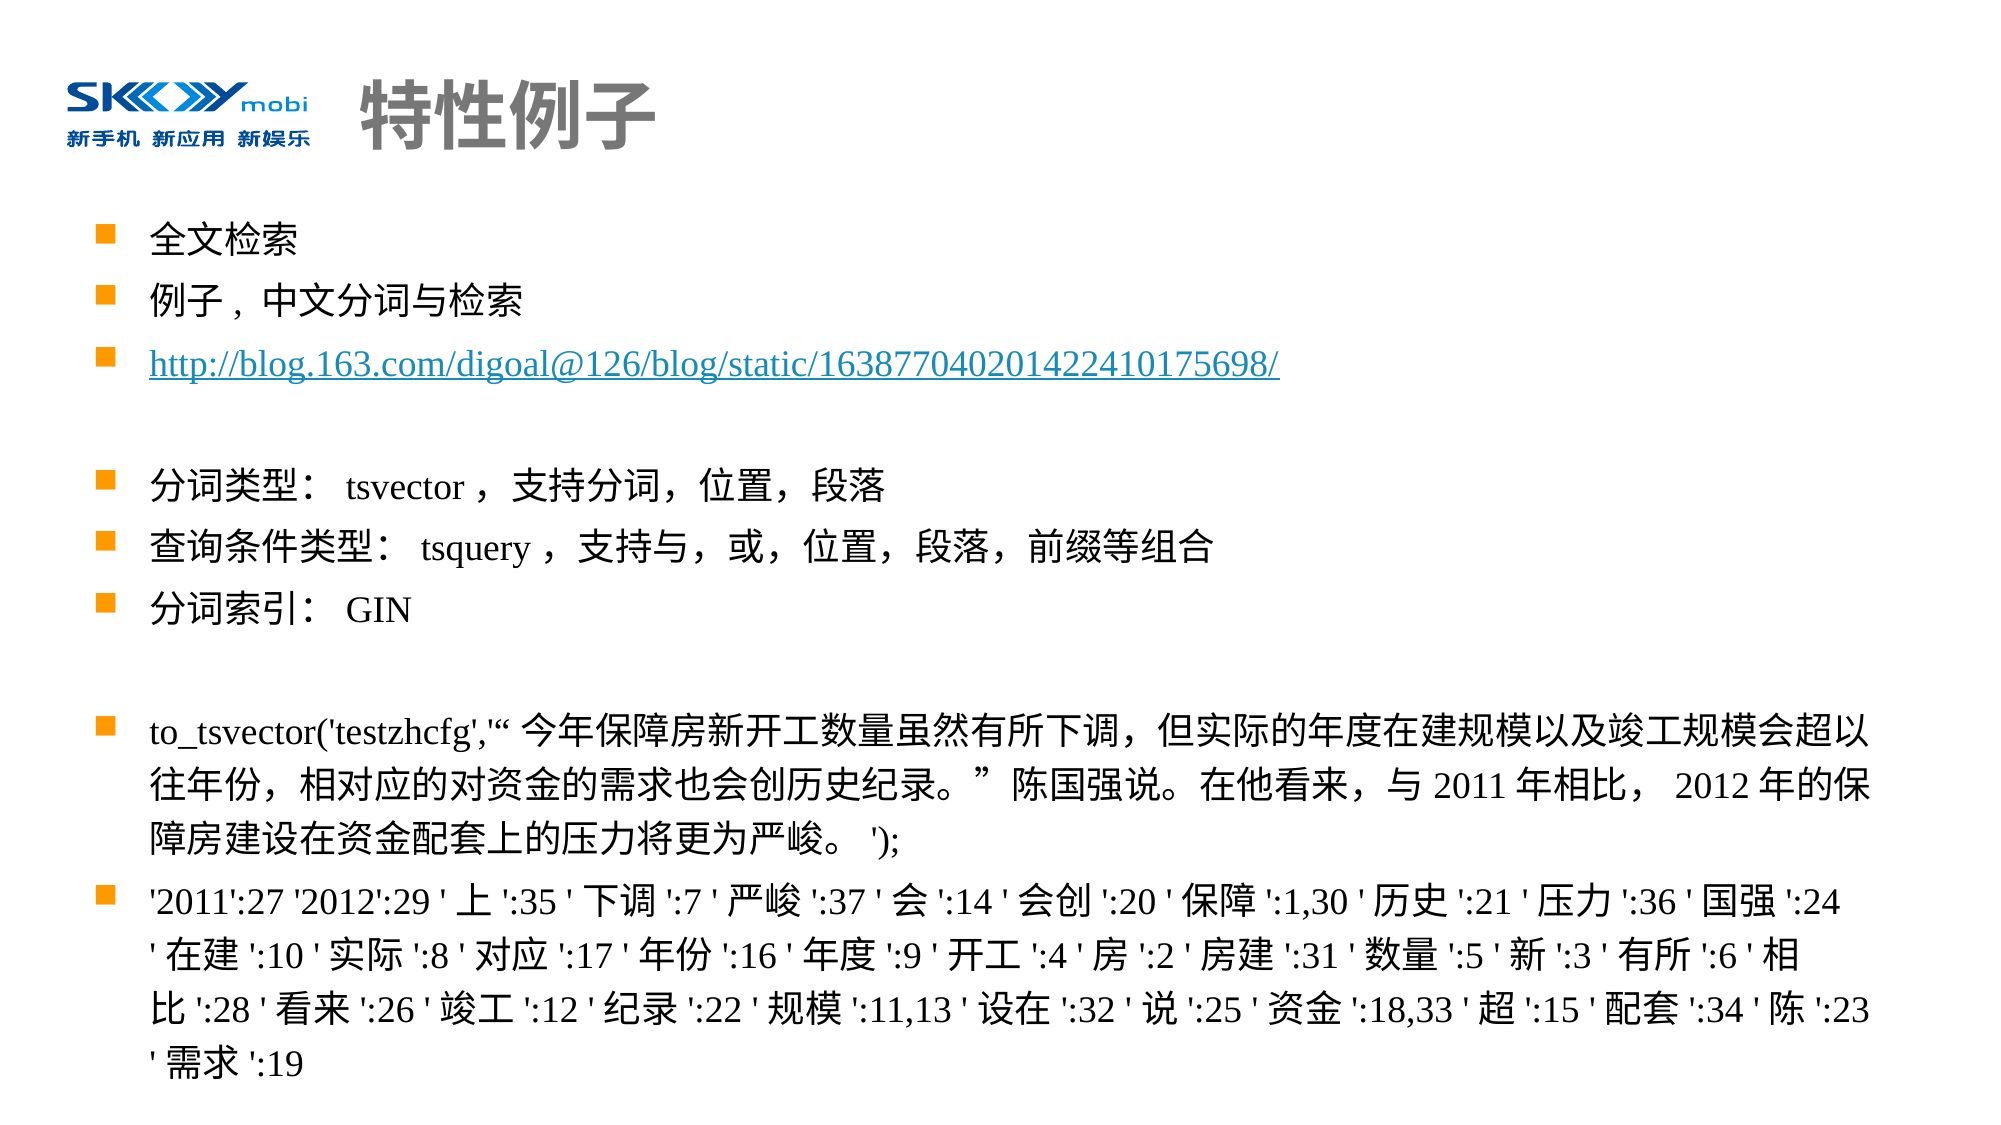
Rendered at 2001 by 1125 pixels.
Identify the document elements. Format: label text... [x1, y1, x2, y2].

list 全文检索 例子, 中文分词与检索 http://blog.163.com/digoal@126/blog/static/163877040201422410175698/ 分词类型：tsvector，支持分词，位置，段落 查询条件类型：tsquery，支持与，或，位置，段落，前缀等组合 分词索引：GIN to_tsvector('testzhcfg','“今年保障房新开工数量虽然有所下调，但实际的年度在建规模以及竣工规模会超以往年份，相对应的对资金的需求也会创历史纪录。”陈国强说。在他看来，与2011年相比，2012年的保障房建设在资金配套上的压力将更为严峻。'); '2011':27 '2012':29 '上':35 '下调':7 '严峻':37 '会':14 '会创':20 '保障':1,30 '历史':21 '压力':36 '国强':24 '在建':10 '实际':8 '对应':17 '年份':16 '年度':9 '开工':4 '房':2 '房建':31 '数量':5 '新':3 '有所':6 '相比':28 '看来':26 '竣工':12 '纪录':22 '规模':11,13 '设在':32 '说':25 '资金':18,33 '超':15 '配套':34 '陈':23 '需求':19 [77, 198, 1901, 1020]
title 特性例子 [343, 60, 1901, 167]
